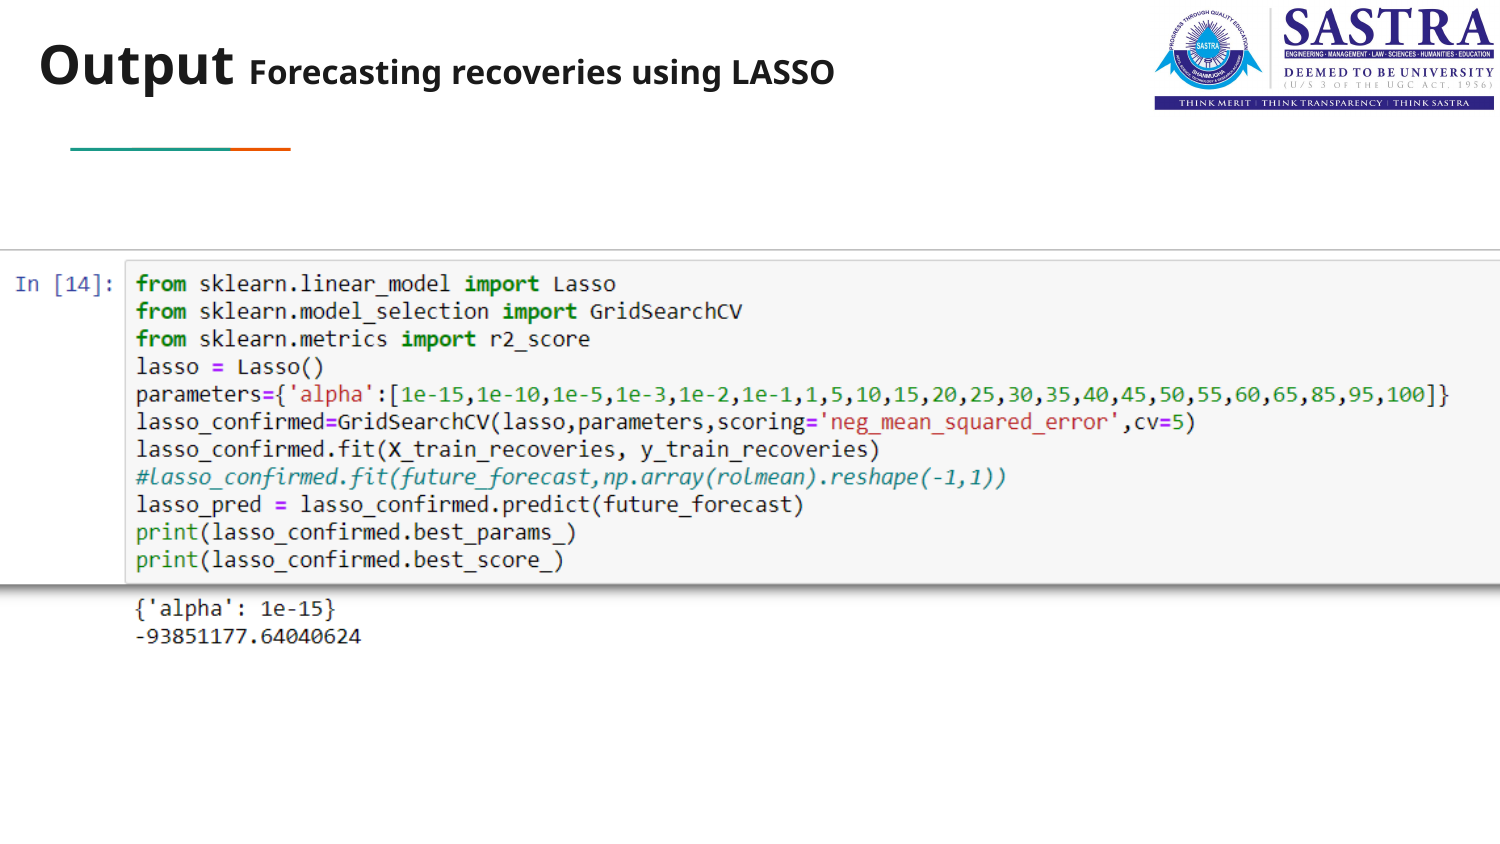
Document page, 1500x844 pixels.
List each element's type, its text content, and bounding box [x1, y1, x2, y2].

picture [0, 248, 1500, 659]
title Output Forecasting recoveries using LASSO [23, 15, 1286, 103]
picture [1149, 0, 1500, 117]
